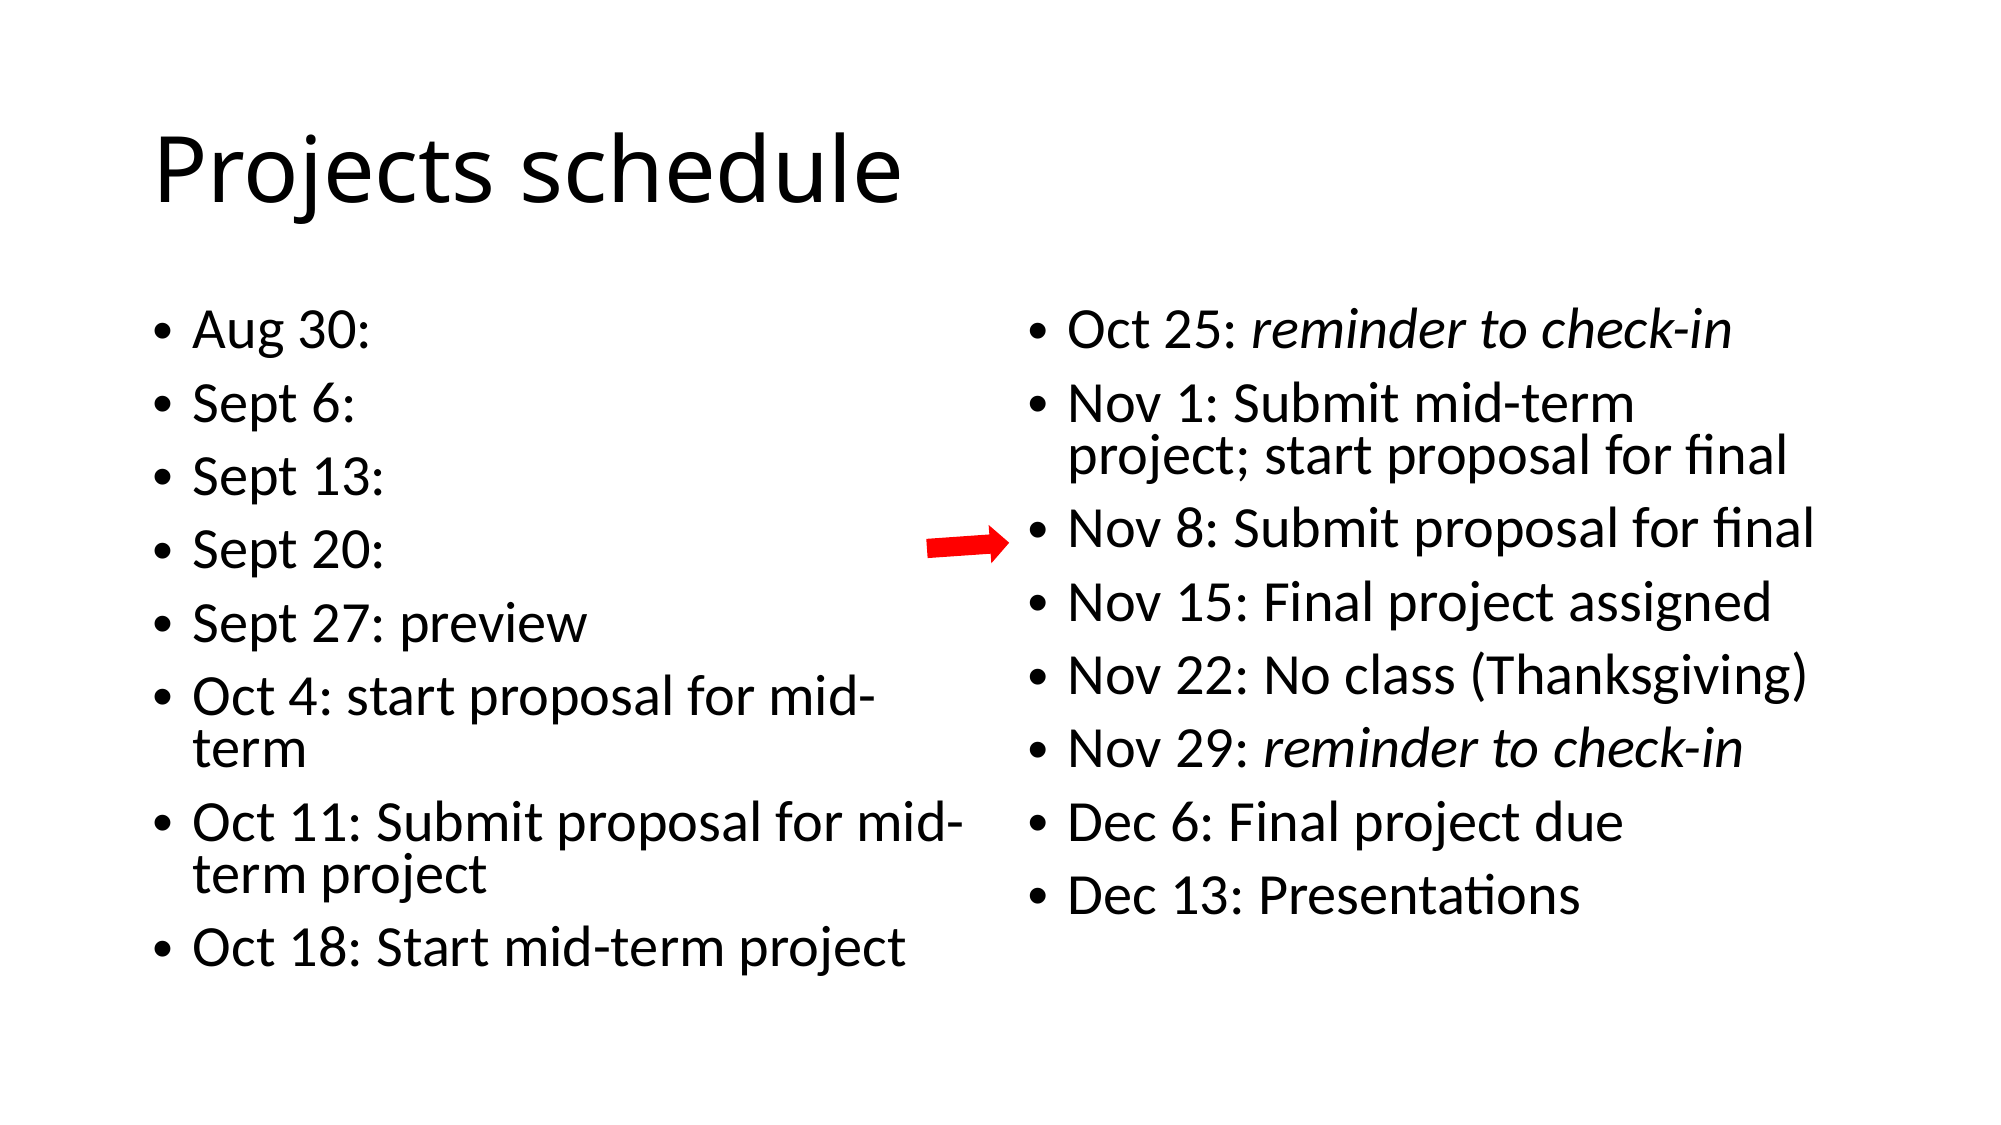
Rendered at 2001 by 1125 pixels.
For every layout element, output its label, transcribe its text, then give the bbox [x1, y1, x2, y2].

text_box Oct 25: reminder to check-in Nov 1: Submit mid-term project; start proposal for final Nov 8: Submit proposal for final Nov 15: Final project assigned Nov 22: No class (Thanksgiving) Nov 29: reminder to check-in Dec 6: Final project due Dec 13: Presentations [1012, 299, 1863, 1014]
text_box Aug 30: Sept 6: Sept 13: Sept 20: Sept 27: preview Oct 4: start proposal for mid-term Oct 11: Submit proposal for mid-term project Oct 18: Start mid-term project [137, 299, 988, 1014]
text_box Projects schedule [137, 59, 1863, 278]
text_box [925, 522, 1011, 566]
